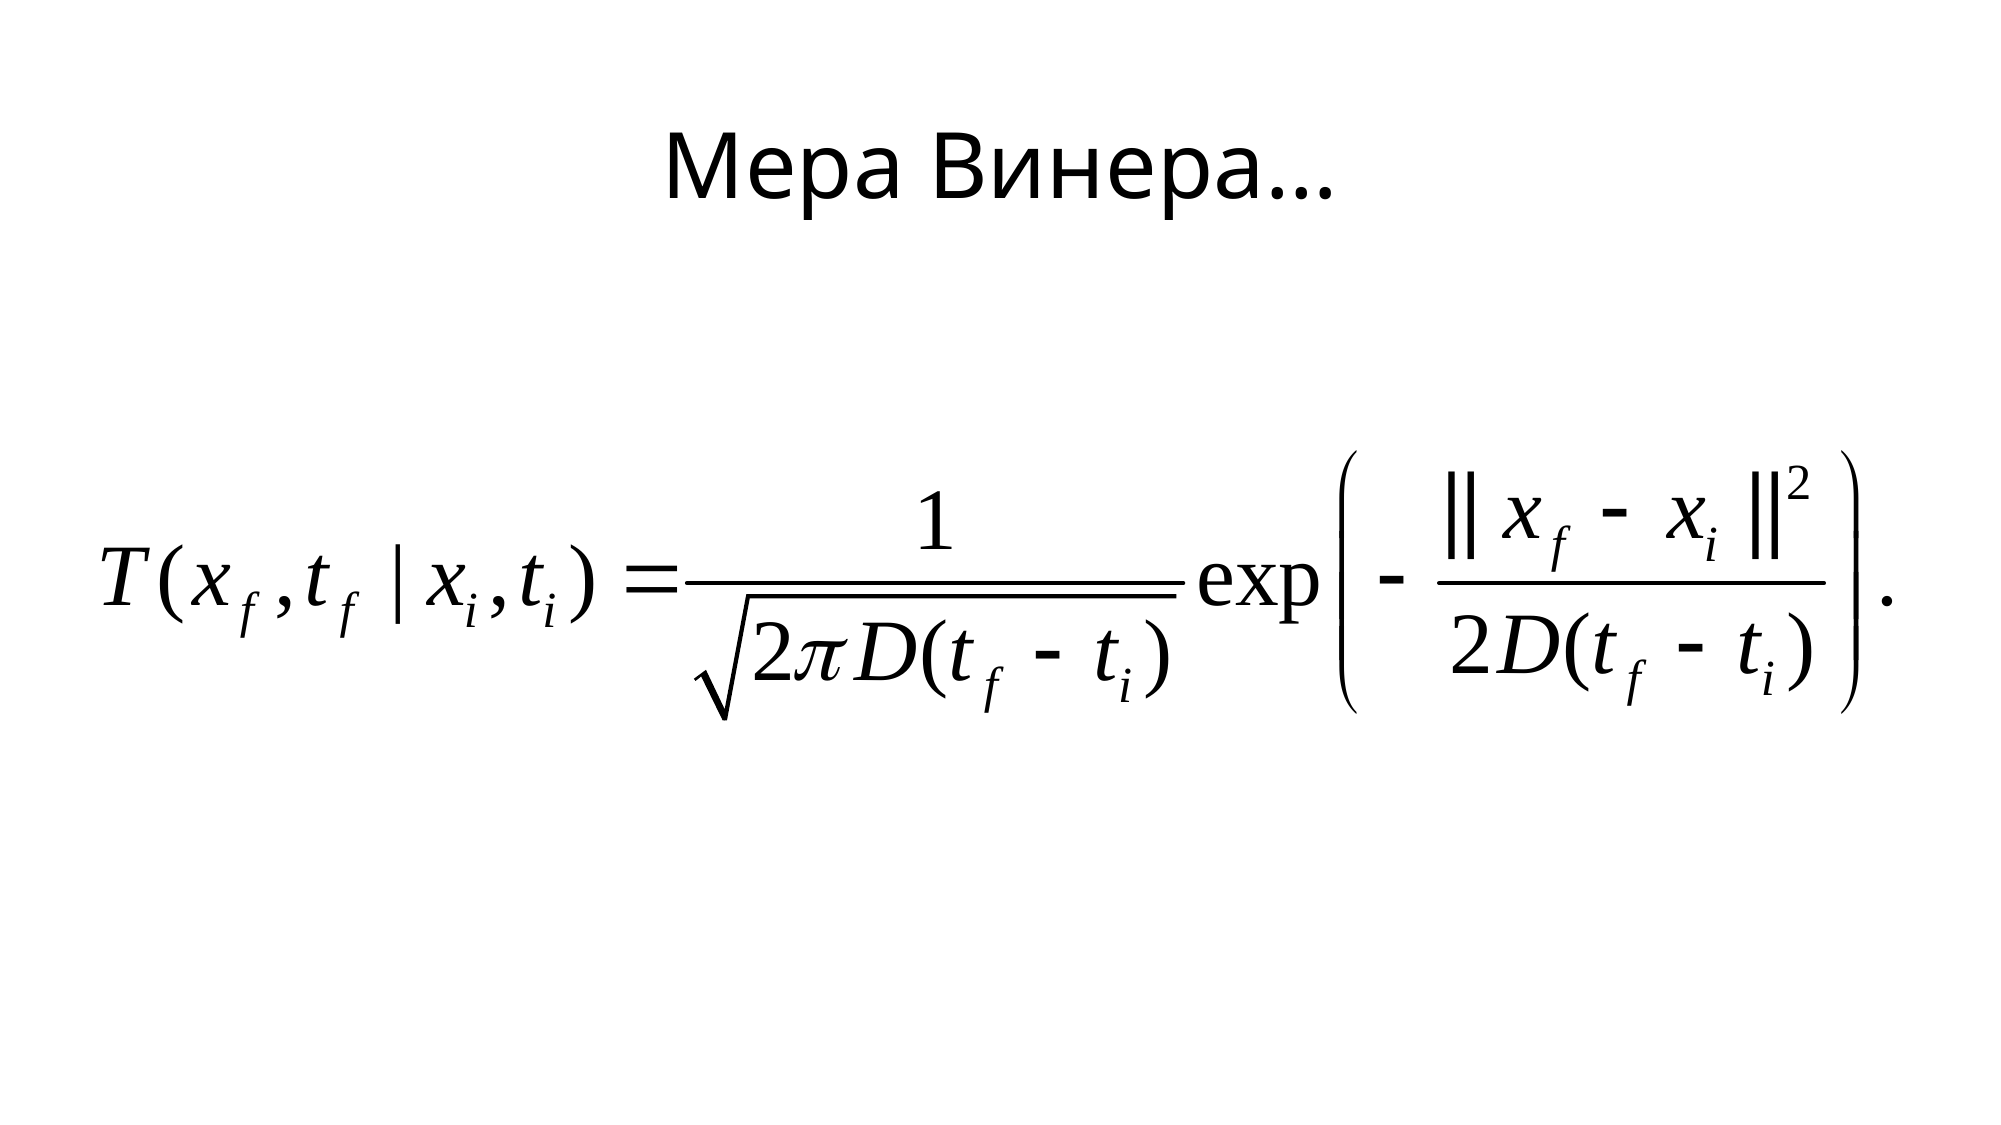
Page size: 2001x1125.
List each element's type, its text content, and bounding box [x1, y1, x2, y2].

title Мера Винера… [137, 59, 1863, 278]
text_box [88, 429, 1912, 736]
